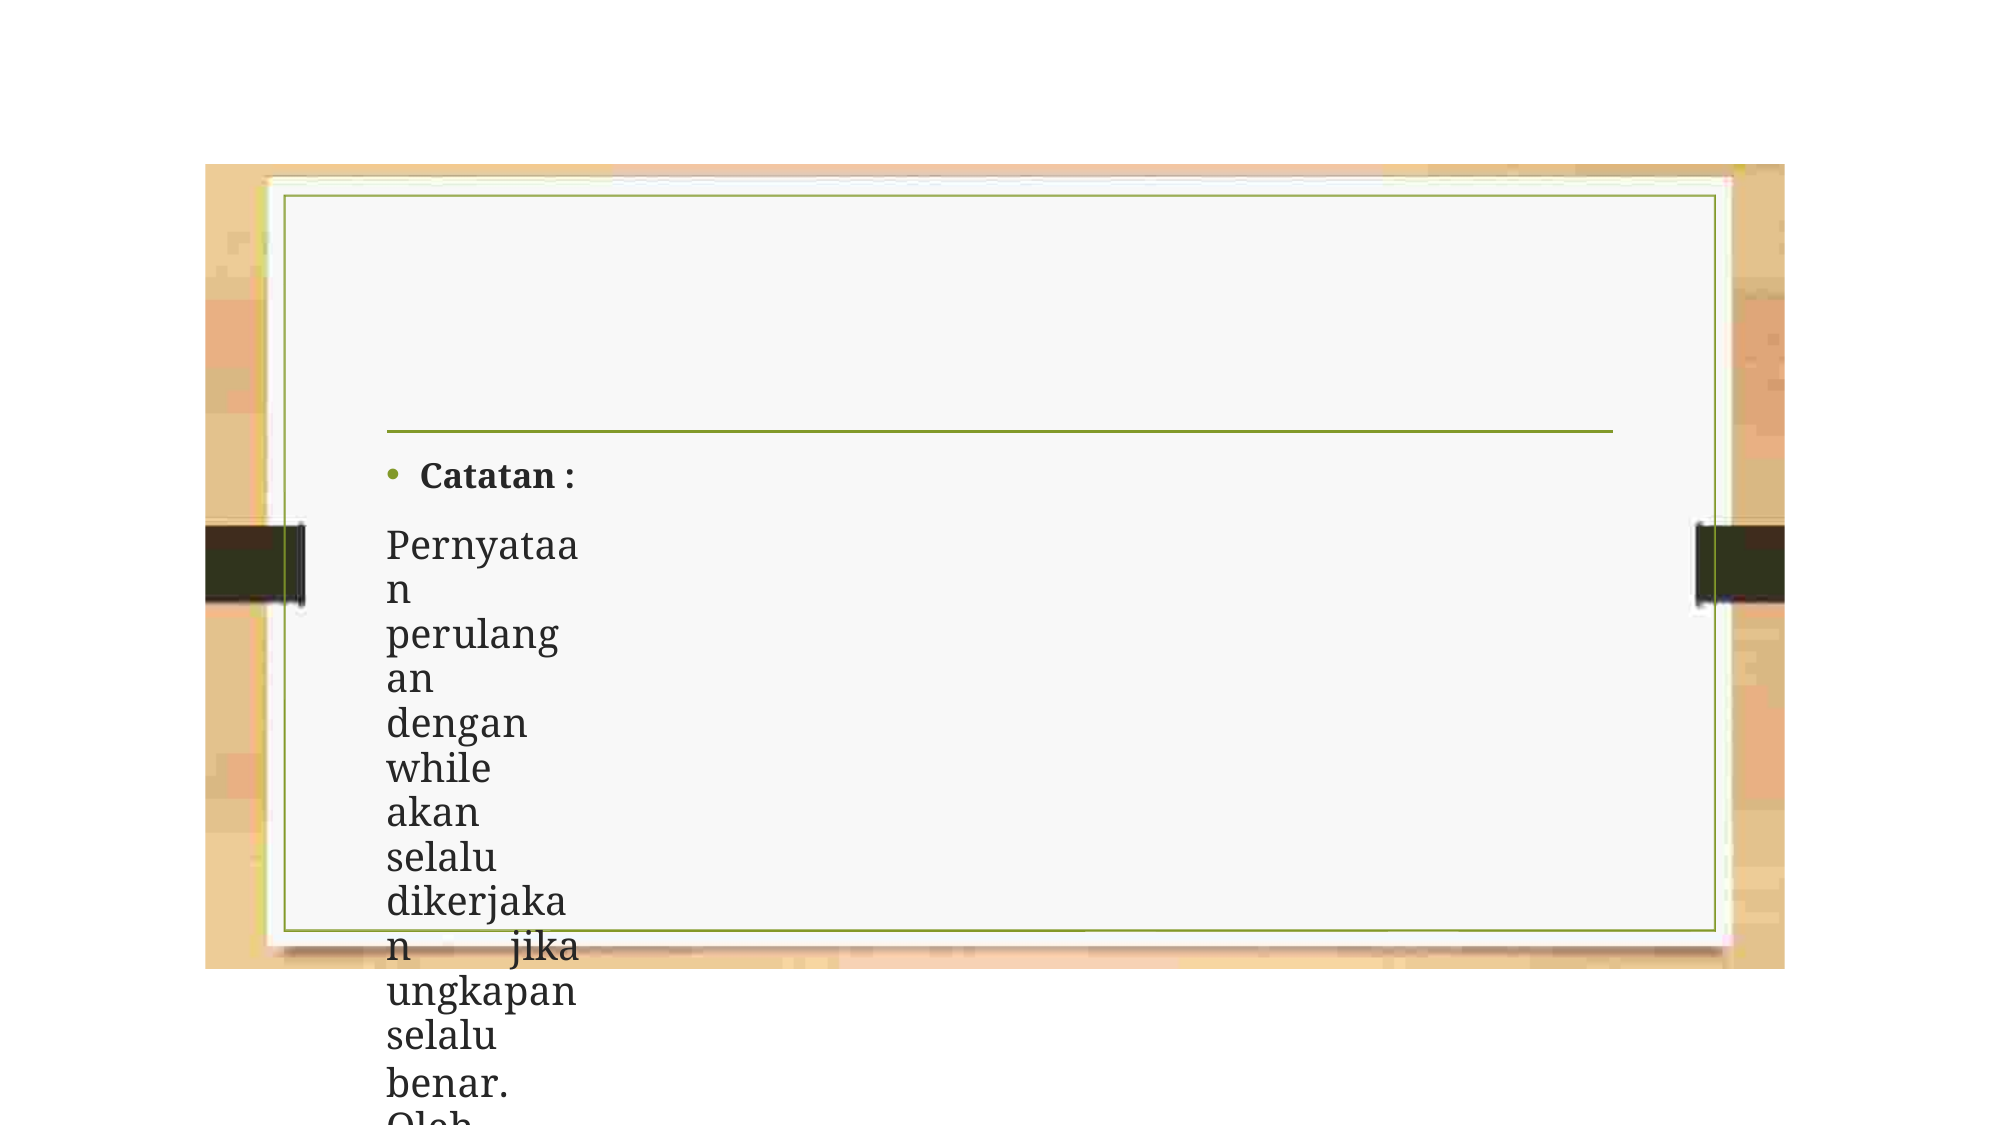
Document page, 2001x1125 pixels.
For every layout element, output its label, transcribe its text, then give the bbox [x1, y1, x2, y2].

text_box • Catatan : Pernyataan perulangan dengan while akan selalu dikerjakan jika ungkapan selalu benar. Oleh karena itu, kita harus membuat kondisi suatu saat ungkapan bernilai salah agar perulangan berakhir. [384, 452, 1620, 666]
text_box [205, 164, 1785, 970]
text_box [285, 196, 1716, 932]
text_box [283, 194, 1716, 932]
text_box [387, 410, 1614, 434]
